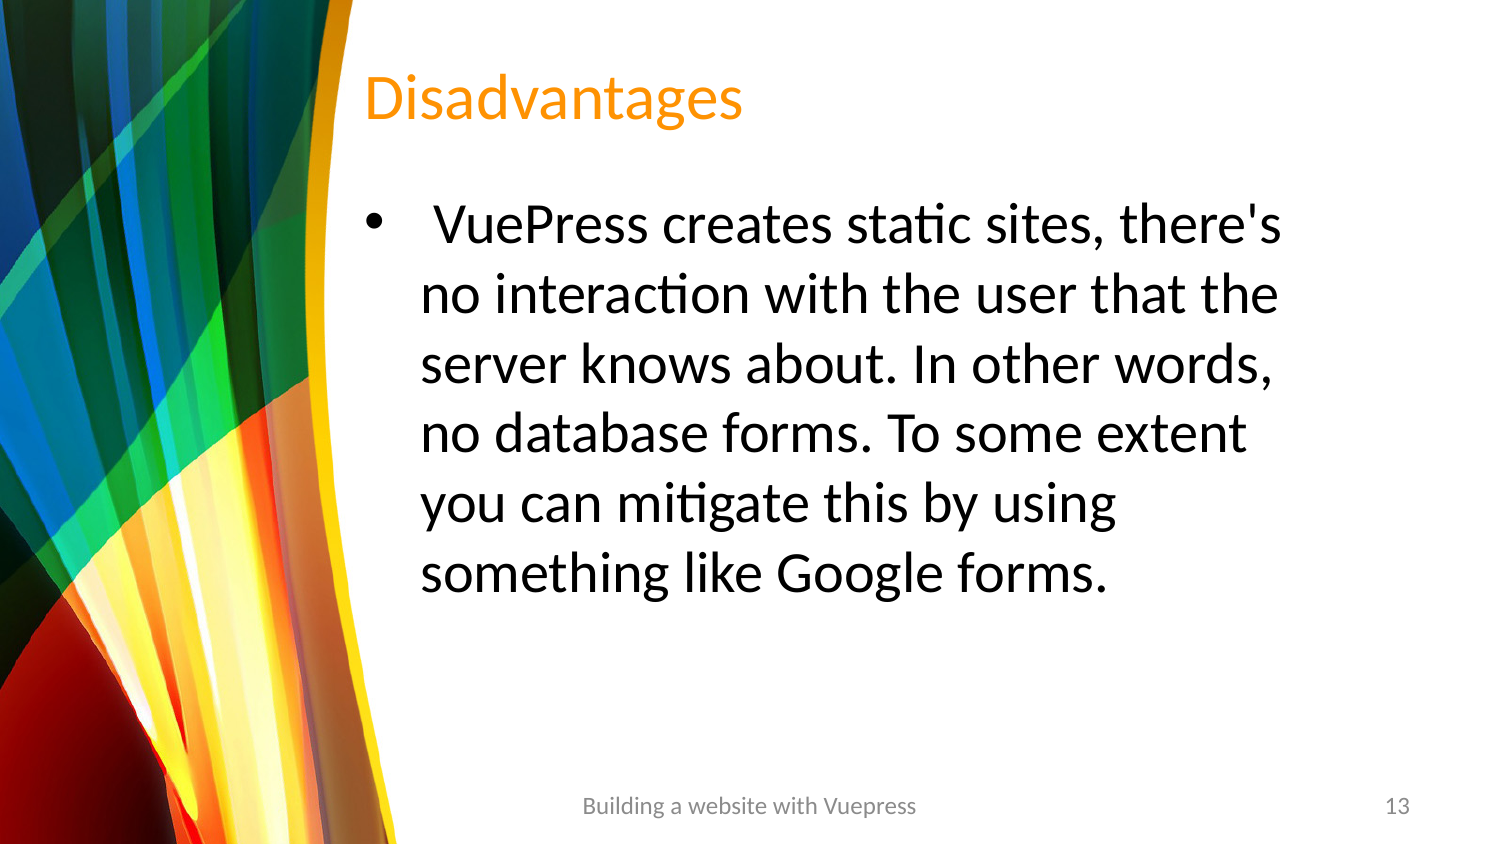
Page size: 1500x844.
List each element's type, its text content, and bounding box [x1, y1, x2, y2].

picture [250, 137, 254, 160]
picture [250, 117, 254, 134]
footer Building a website with Vuepress [512, 782, 988, 827]
slide_number 13 [1074, 782, 1425, 827]
picture [0, 0, 1500, 844]
title Disadvantages [349, 46, 1352, 141]
picture [48, 432, 52, 443]
list VuePress creates static sites, there's no interaction with the user that the server knows about. In other words, no database forms. To some extent you can mitigate this by using something like Google forms. [349, 177, 1352, 773]
